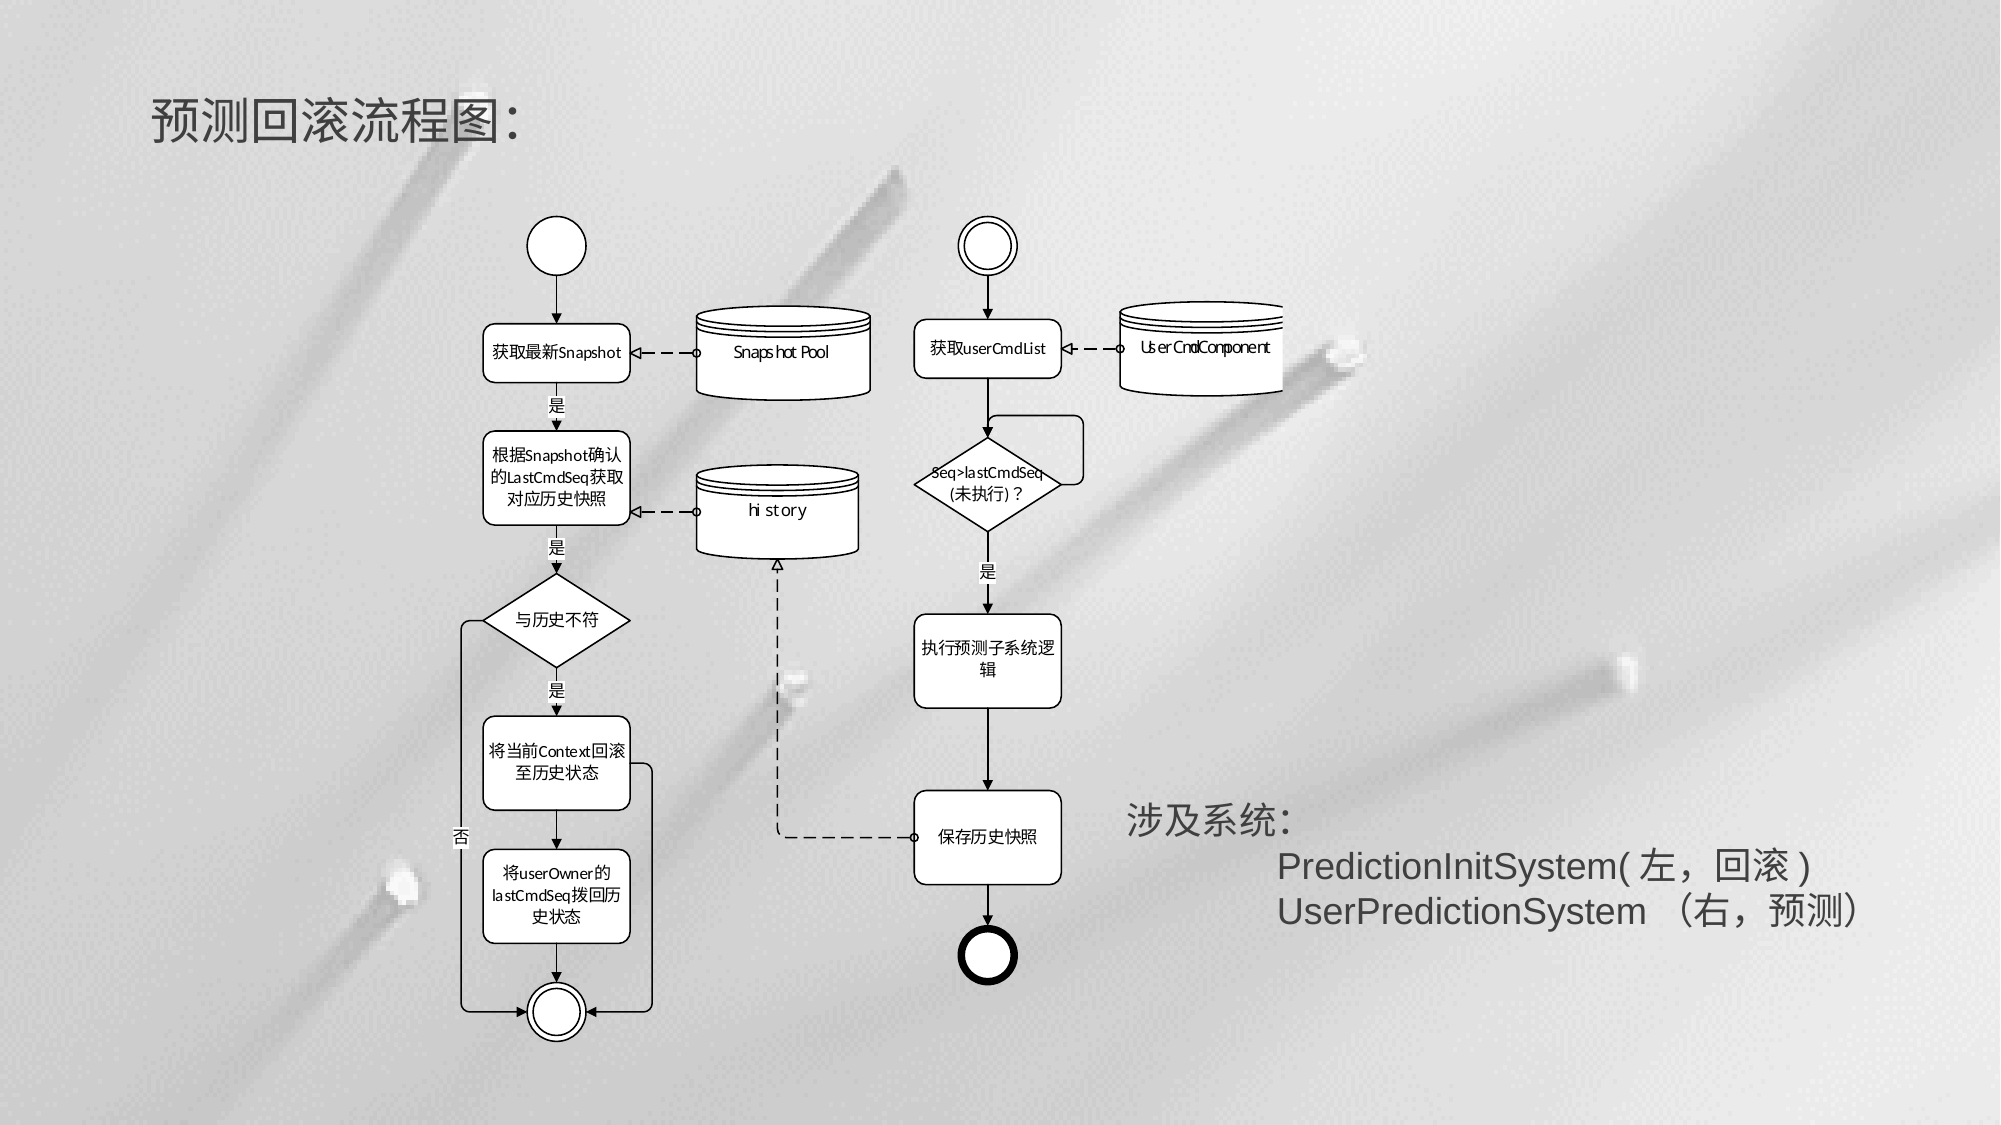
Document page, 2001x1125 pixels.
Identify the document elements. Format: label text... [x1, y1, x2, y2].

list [339, 190, 1283, 1050]
text_box 涉及系统： PredictionInitSystem(左，回滚) UserPredictionSystem（右，预测） [1283, 789, 2000, 940]
text_box 预测回滚流程图： [136, 81, 537, 157]
